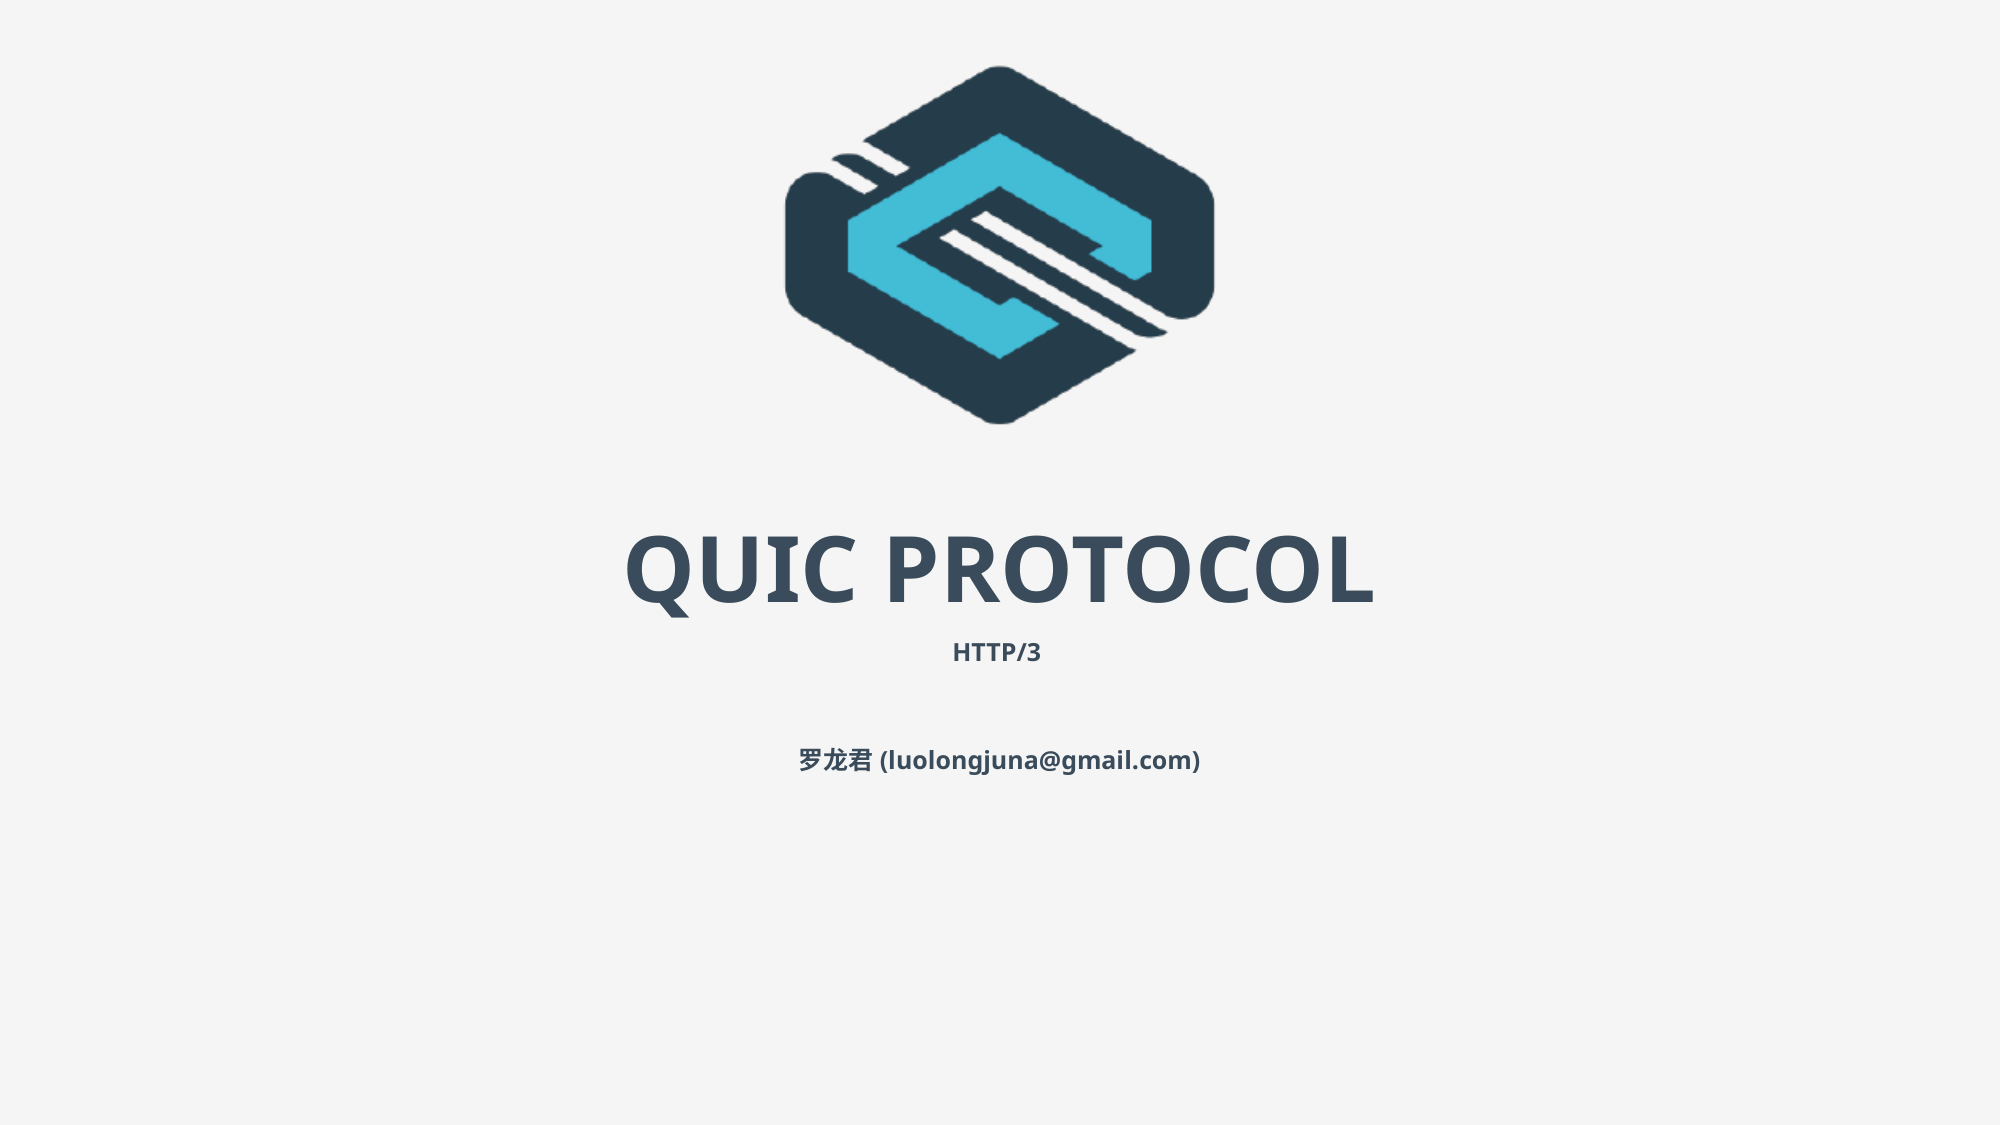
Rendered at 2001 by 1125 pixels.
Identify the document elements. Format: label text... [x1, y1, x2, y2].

picture [781, 27, 1219, 465]
text_box QUIC PROTOCOL HTTP/3 [406, 448, 1594, 674]
text_box 罗龙君(luolongjuna@gmail.com) [679, 737, 1321, 783]
